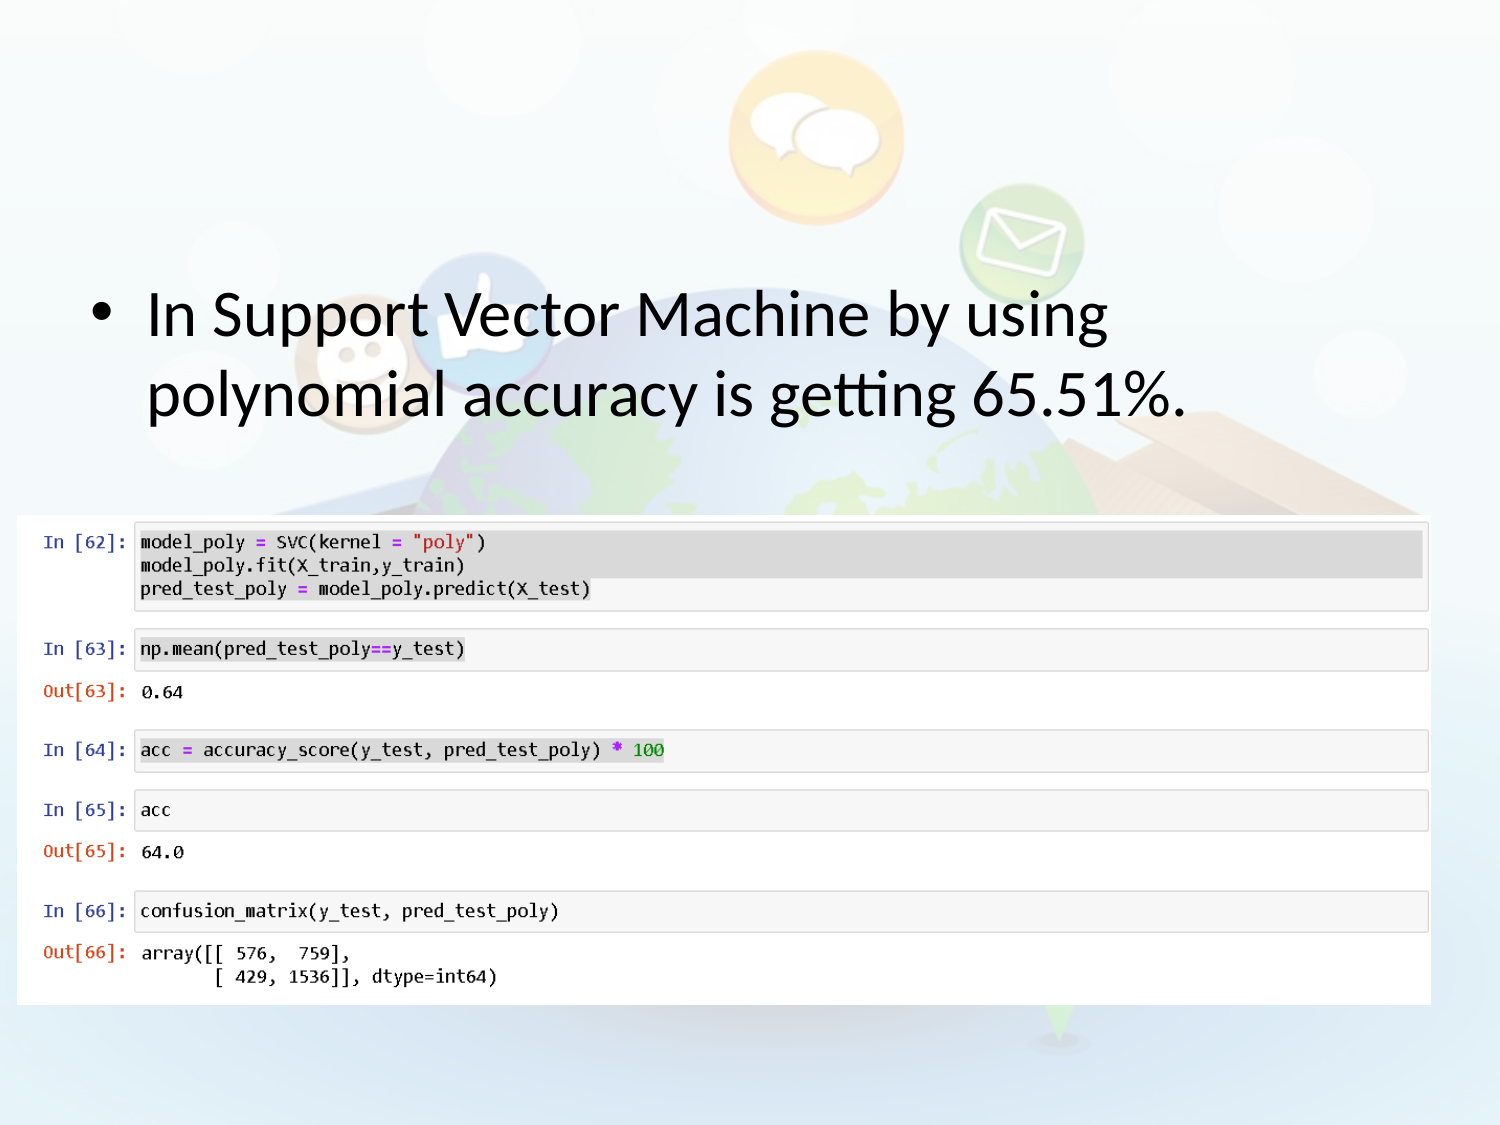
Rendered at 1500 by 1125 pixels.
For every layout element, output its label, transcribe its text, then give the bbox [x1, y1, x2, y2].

picture [17, 515, 1431, 1006]
list In Support Vector Machine by using polynomial accuracy is getting 65.51%. [75, 262, 1425, 513]
